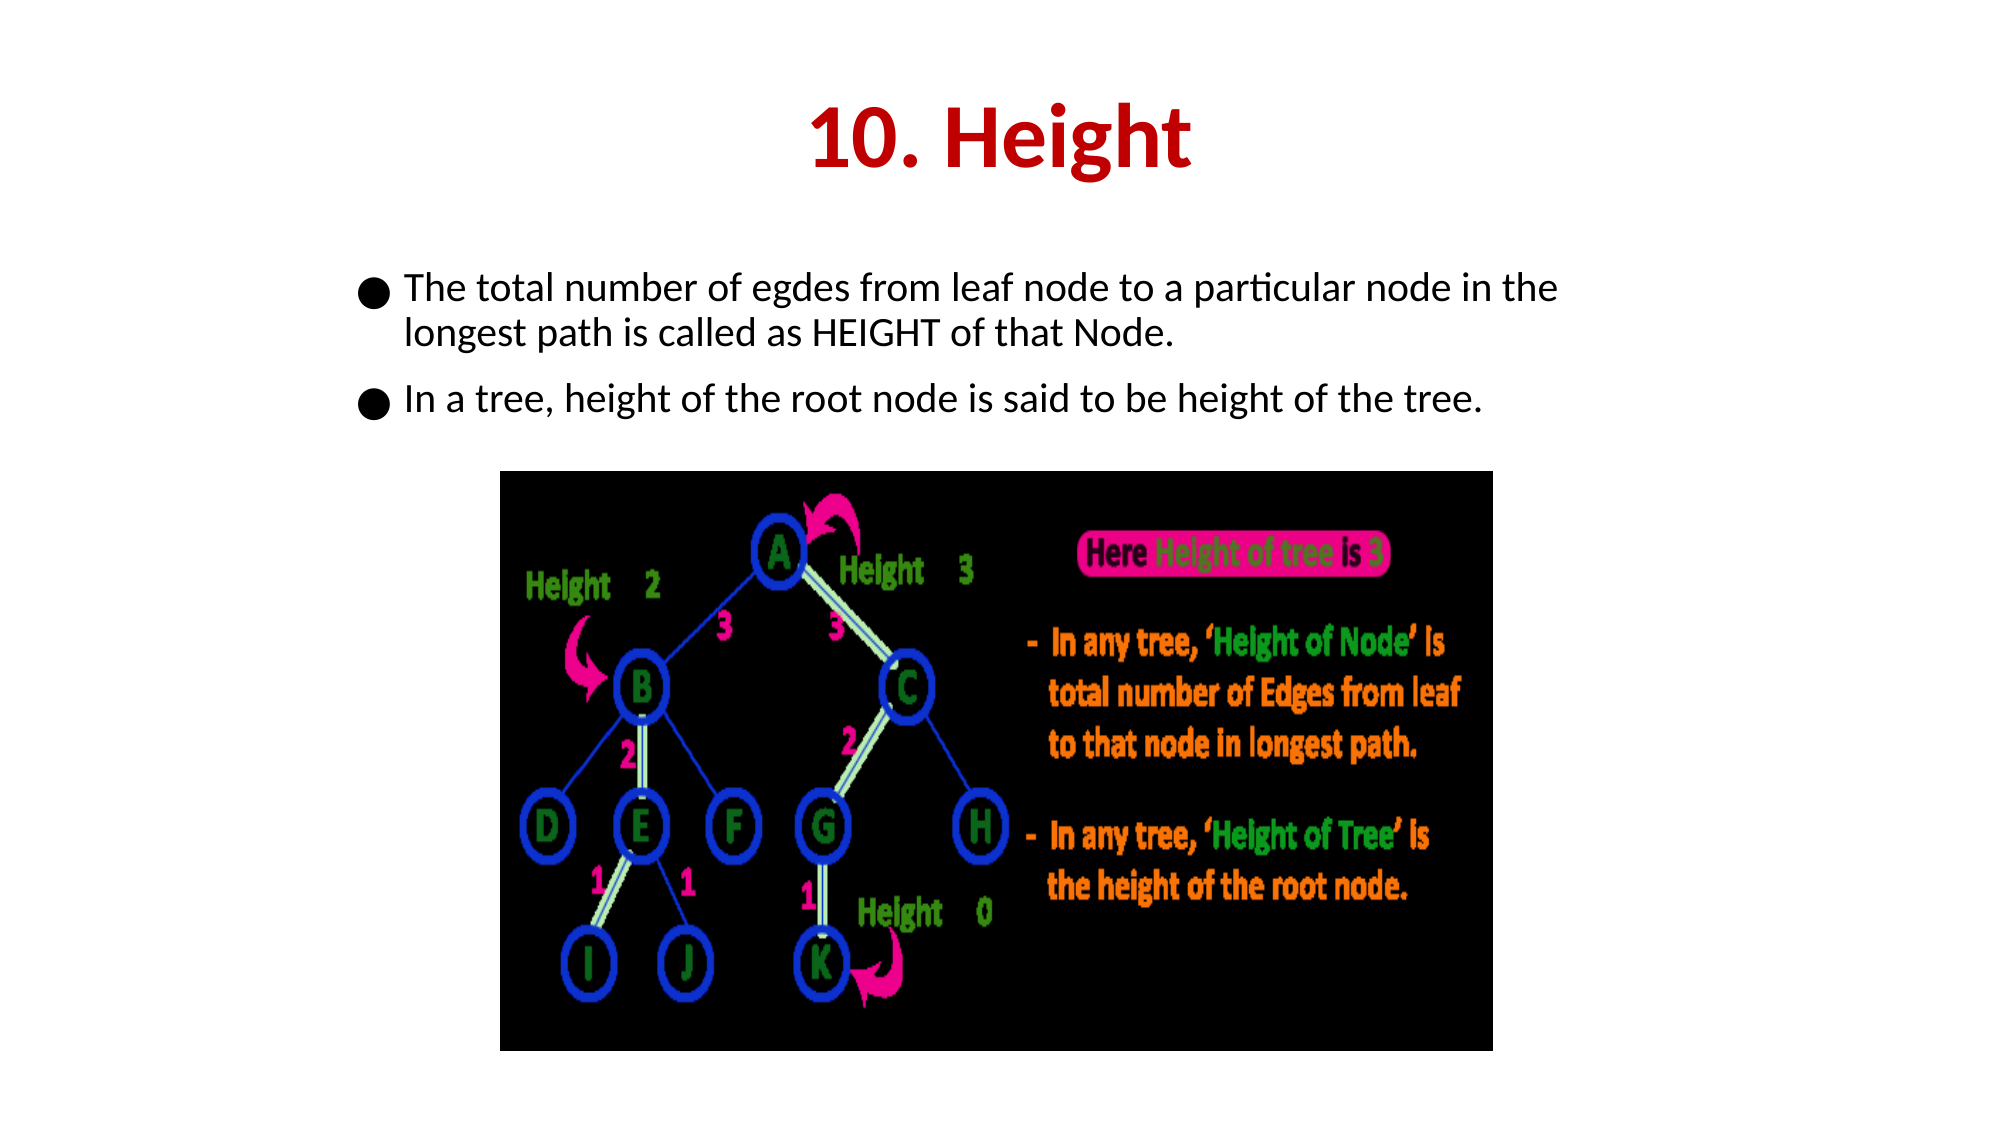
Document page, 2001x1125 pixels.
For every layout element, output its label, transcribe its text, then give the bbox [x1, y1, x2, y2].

picture [500, 471, 1493, 1051]
title 10. Height [324, 44, 1675, 233]
list The total number of egdes from leaf node to a particular node in the longest path is called as HEIGHT of that Node. In a tree, height of the root node is said to be height of the tree. [324, 263, 1645, 916]
